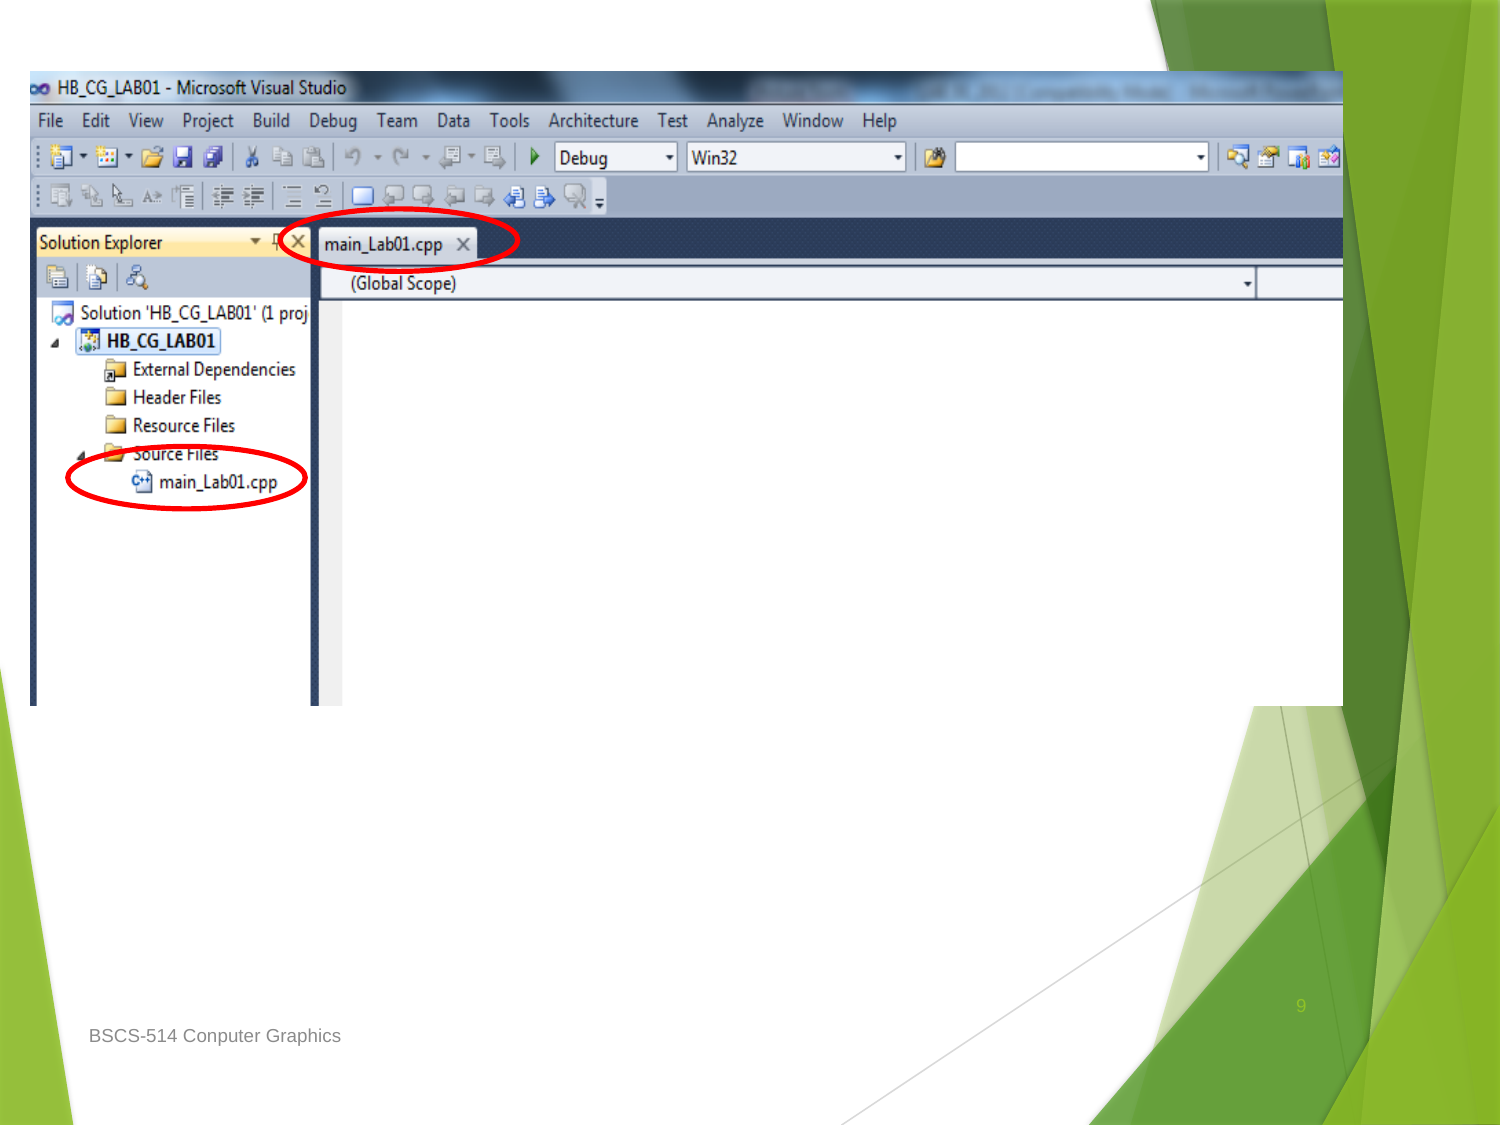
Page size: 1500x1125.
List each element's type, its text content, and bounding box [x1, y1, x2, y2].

picture [29, 70, 1344, 707]
slide_number 9 [1237, 975, 1322, 1035]
footer BSCS-514 Conputer Graphics [74, 1004, 833, 1065]
